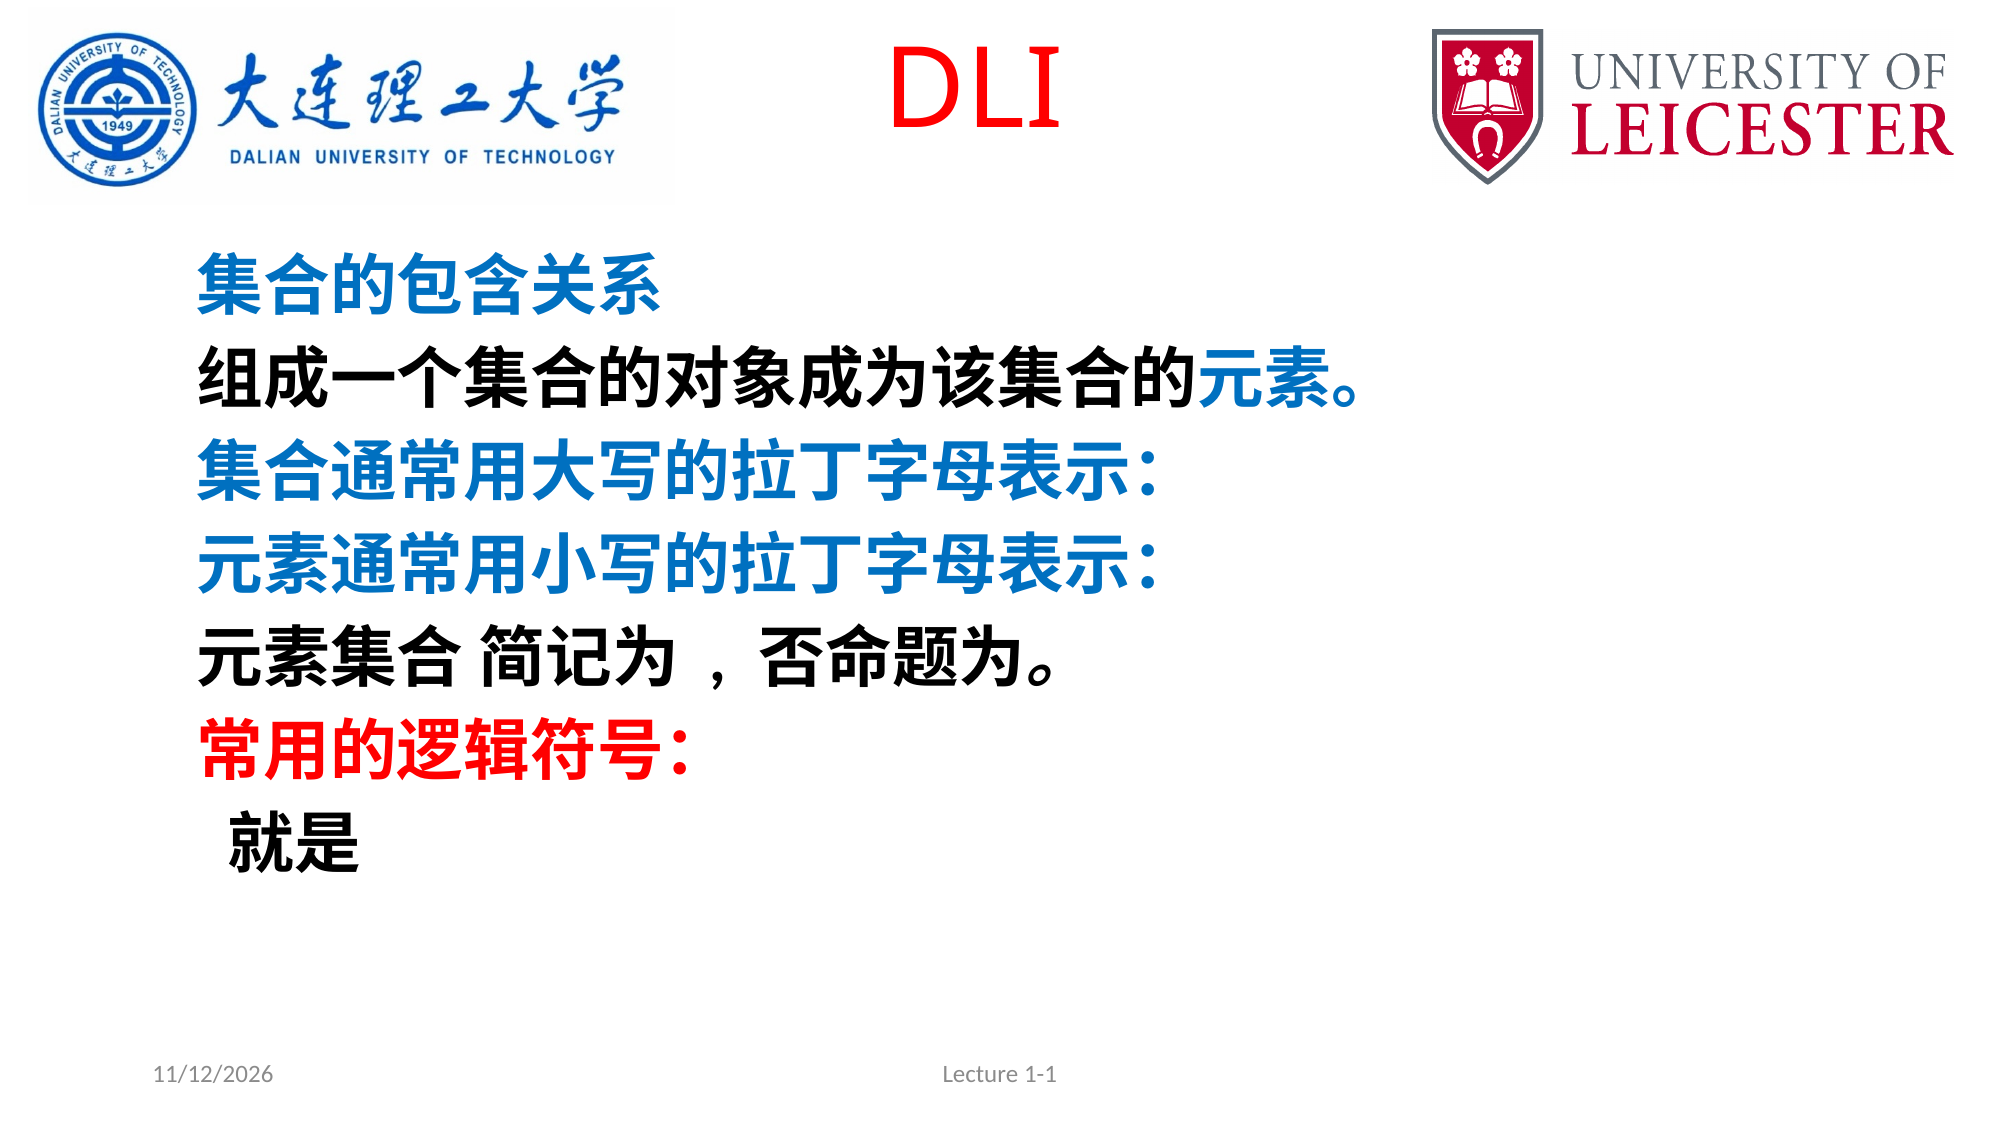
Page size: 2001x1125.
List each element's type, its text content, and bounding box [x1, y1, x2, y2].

text_box DLI [675, 7, 1376, 158]
footer Lecture 1-1 [662, 1042, 1338, 1103]
picture [1432, 29, 1954, 185]
picture [28, 7, 675, 205]
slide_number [137, 1042, 588, 1103]
